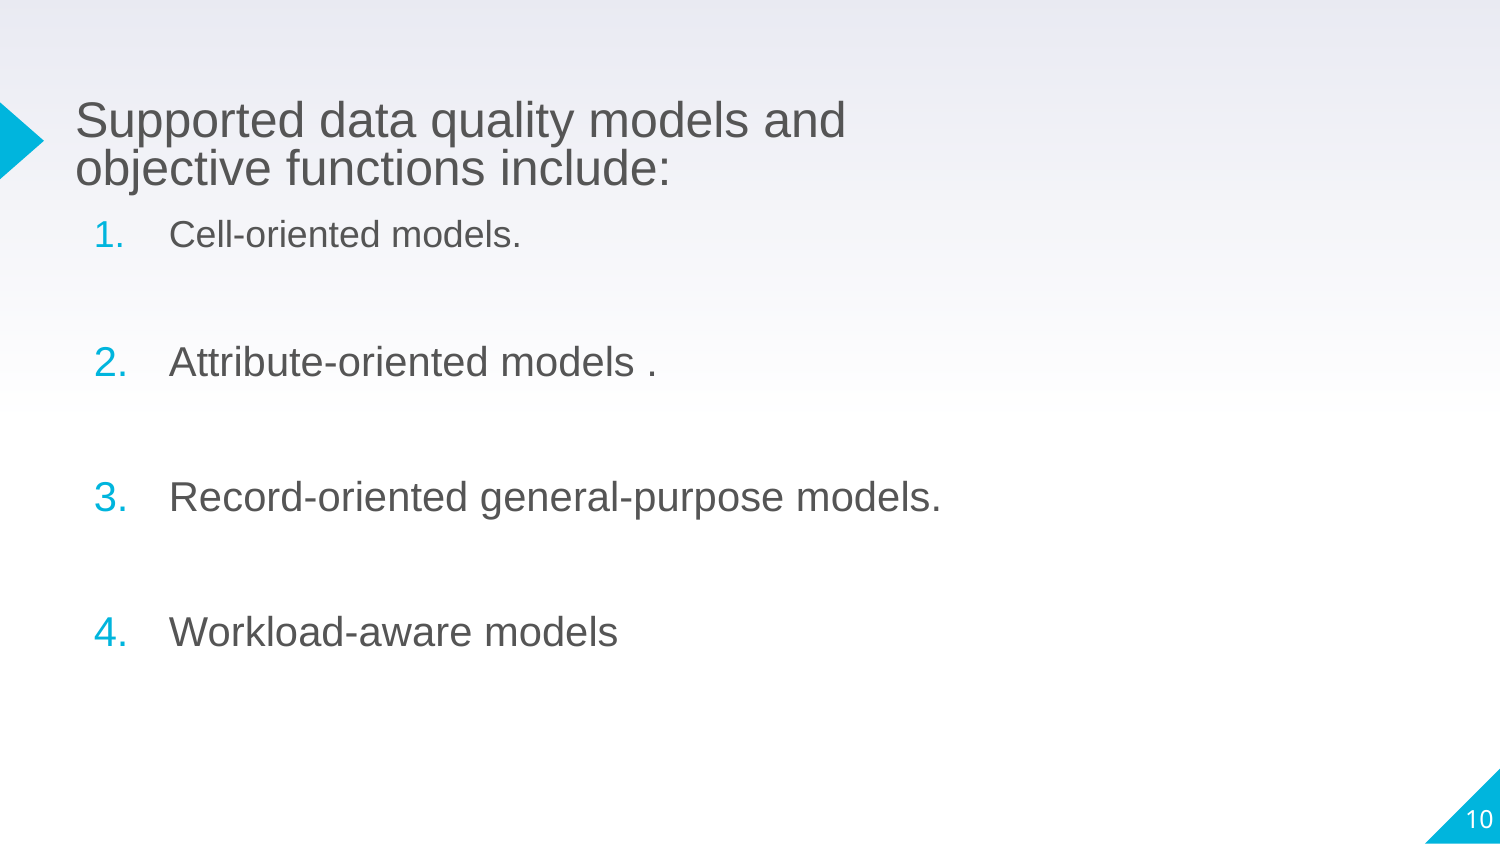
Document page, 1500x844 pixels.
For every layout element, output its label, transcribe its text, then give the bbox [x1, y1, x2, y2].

slide_number 10 [1418, 760, 1494, 838]
title Supported data quality models and objective functions include: [75, 99, 1001, 205]
list Cell-oriented models. Attribute-oriented models . Record-oriented general-purpose models. Workload-aware models [75, 205, 1001, 761]
